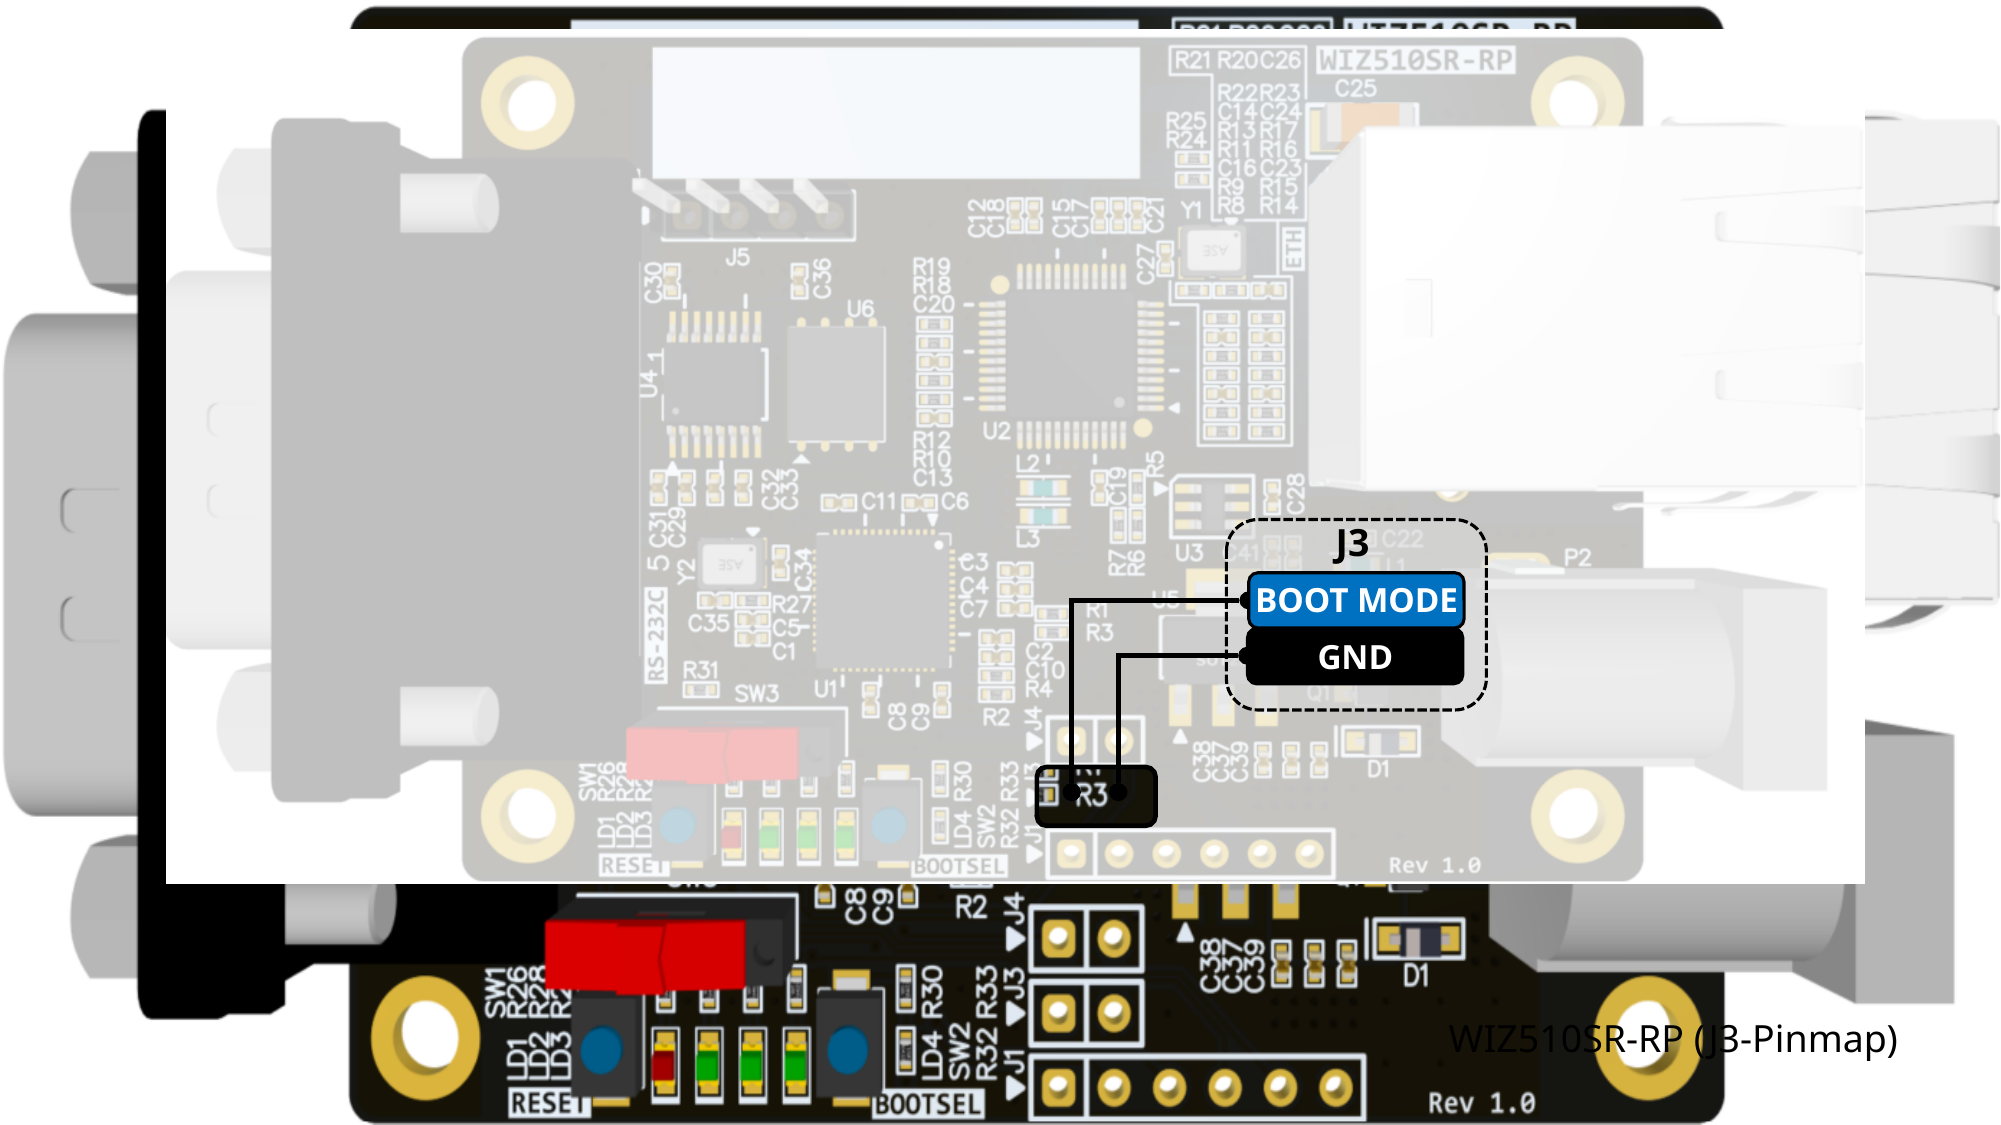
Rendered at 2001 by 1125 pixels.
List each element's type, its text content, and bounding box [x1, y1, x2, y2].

picture [0, 0, 2001, 1125]
text_box WIZ510SR-RP (J3-Pinmap) [1433, 1007, 1914, 1068]
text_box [1071, 600, 1240, 784]
